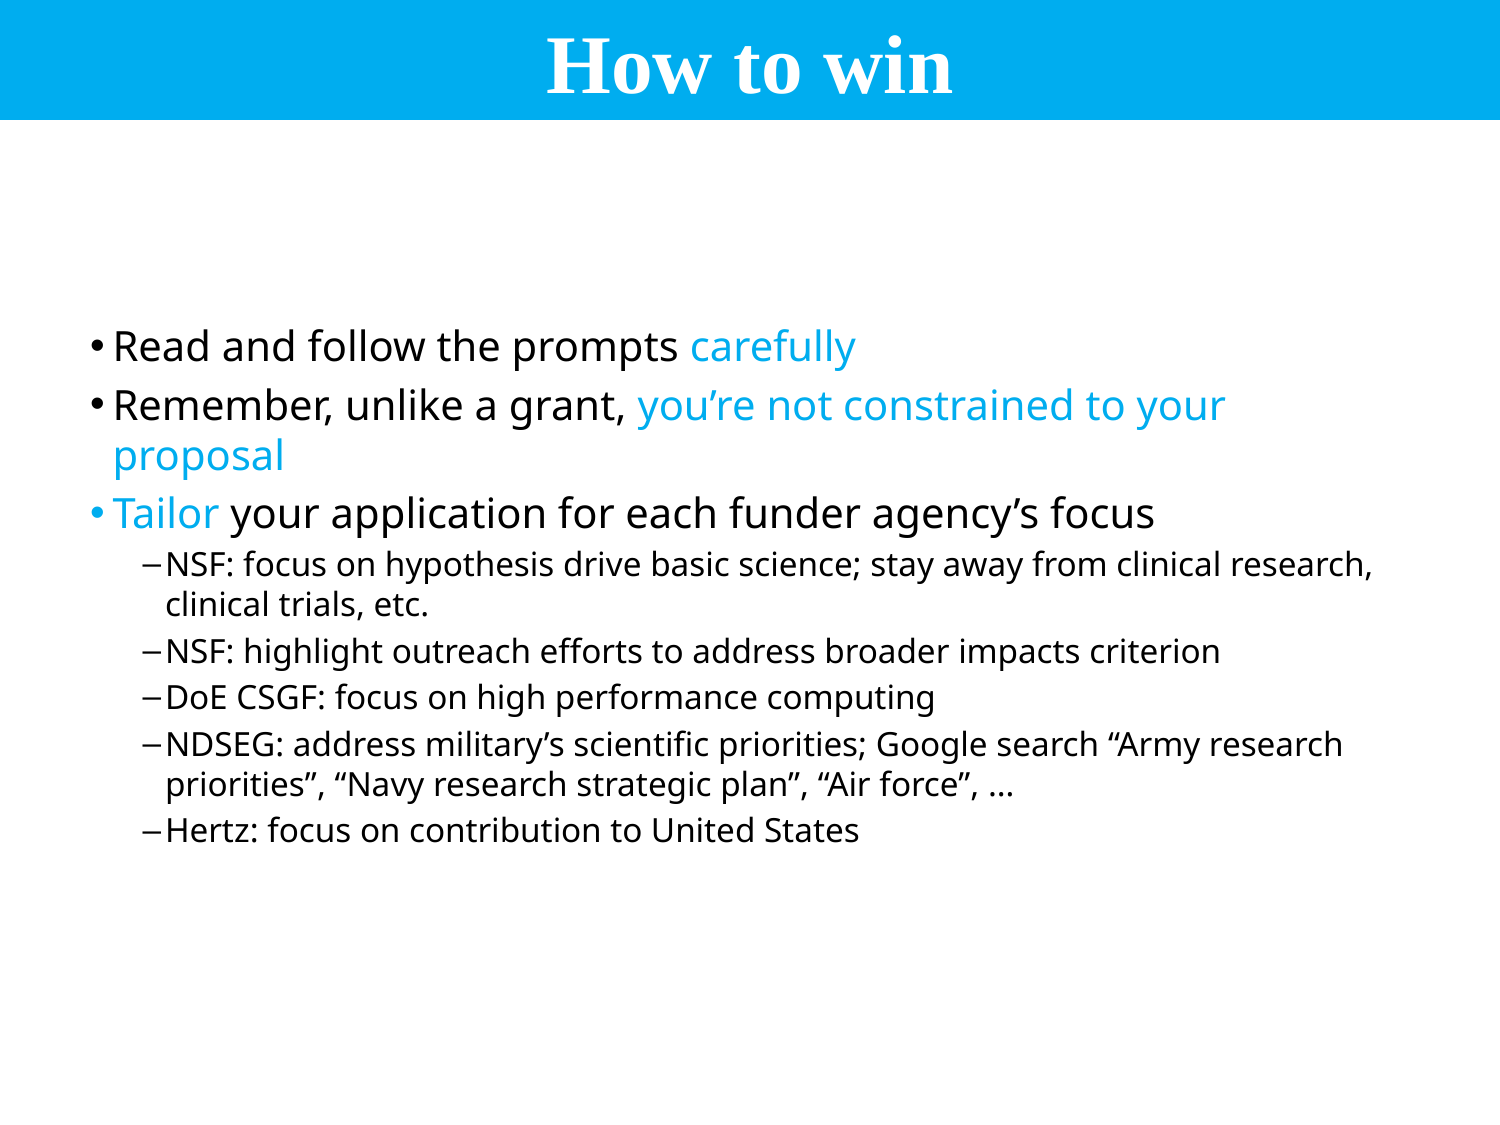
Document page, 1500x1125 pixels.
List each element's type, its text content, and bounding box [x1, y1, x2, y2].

list Read and follow the prompts carefully Remember, unlike a grant, you’re not constrained to your proposal Tailor your application for each funder agency’s focus NSF: focus on hypothesis drive basic science; stay away from clinical research, clinical trials, etc. NSF: highlight outreach efforts to address broader impacts criterion DoE CSGF: focus on high performance computing NDSEG: address military’s scientific priorities; Google search “Army research priorities”, “Navy research strategic plan”, “Air force”, … Hertz: focus on contribution to United States [75, 312, 1413, 838]
title How to win [0, 0, 1500, 120]
